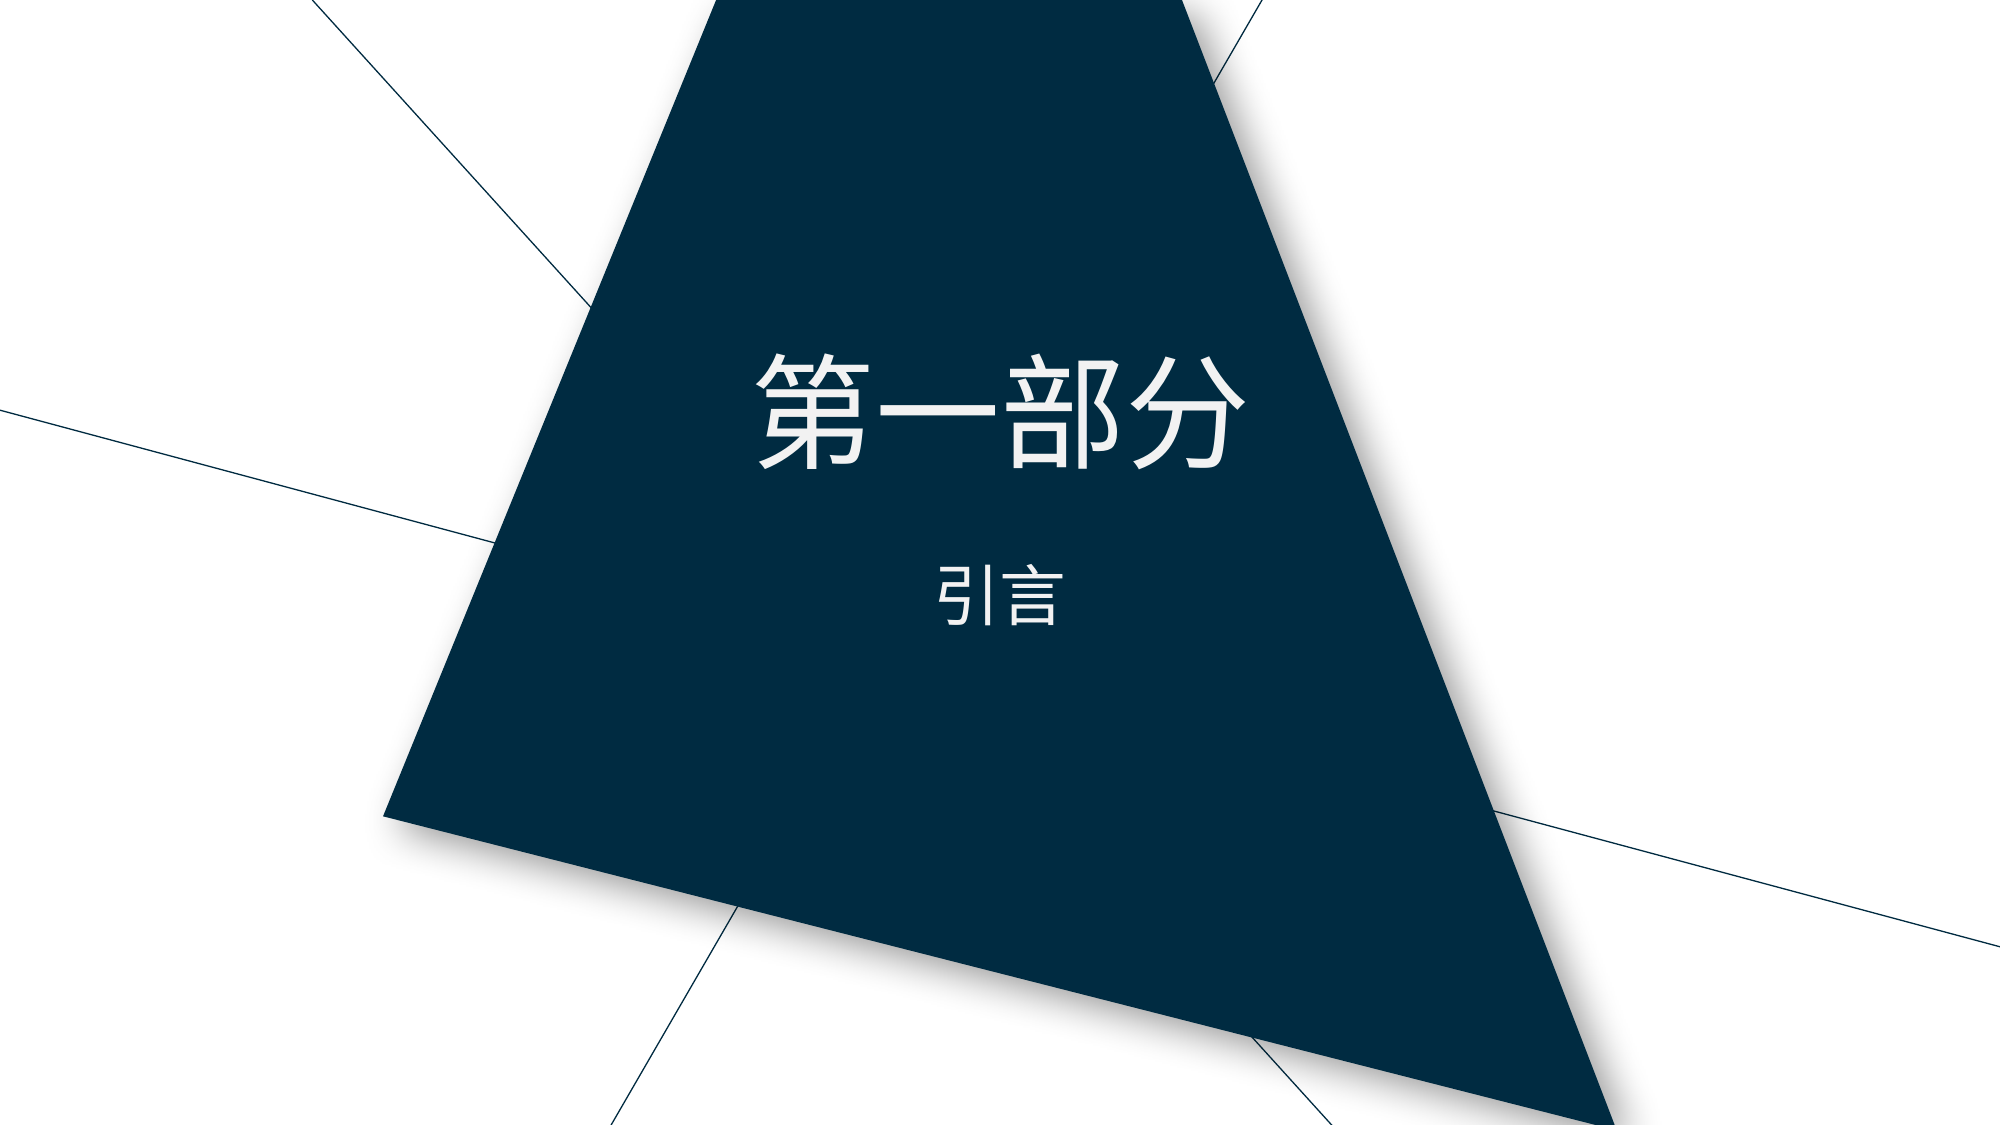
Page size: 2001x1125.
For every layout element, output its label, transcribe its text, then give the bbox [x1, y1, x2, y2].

text_box [383, 0, 1615, 1125]
text_box 第一部分 [735, 326, 1265, 492]
text_box 引言 [709, 546, 1291, 642]
